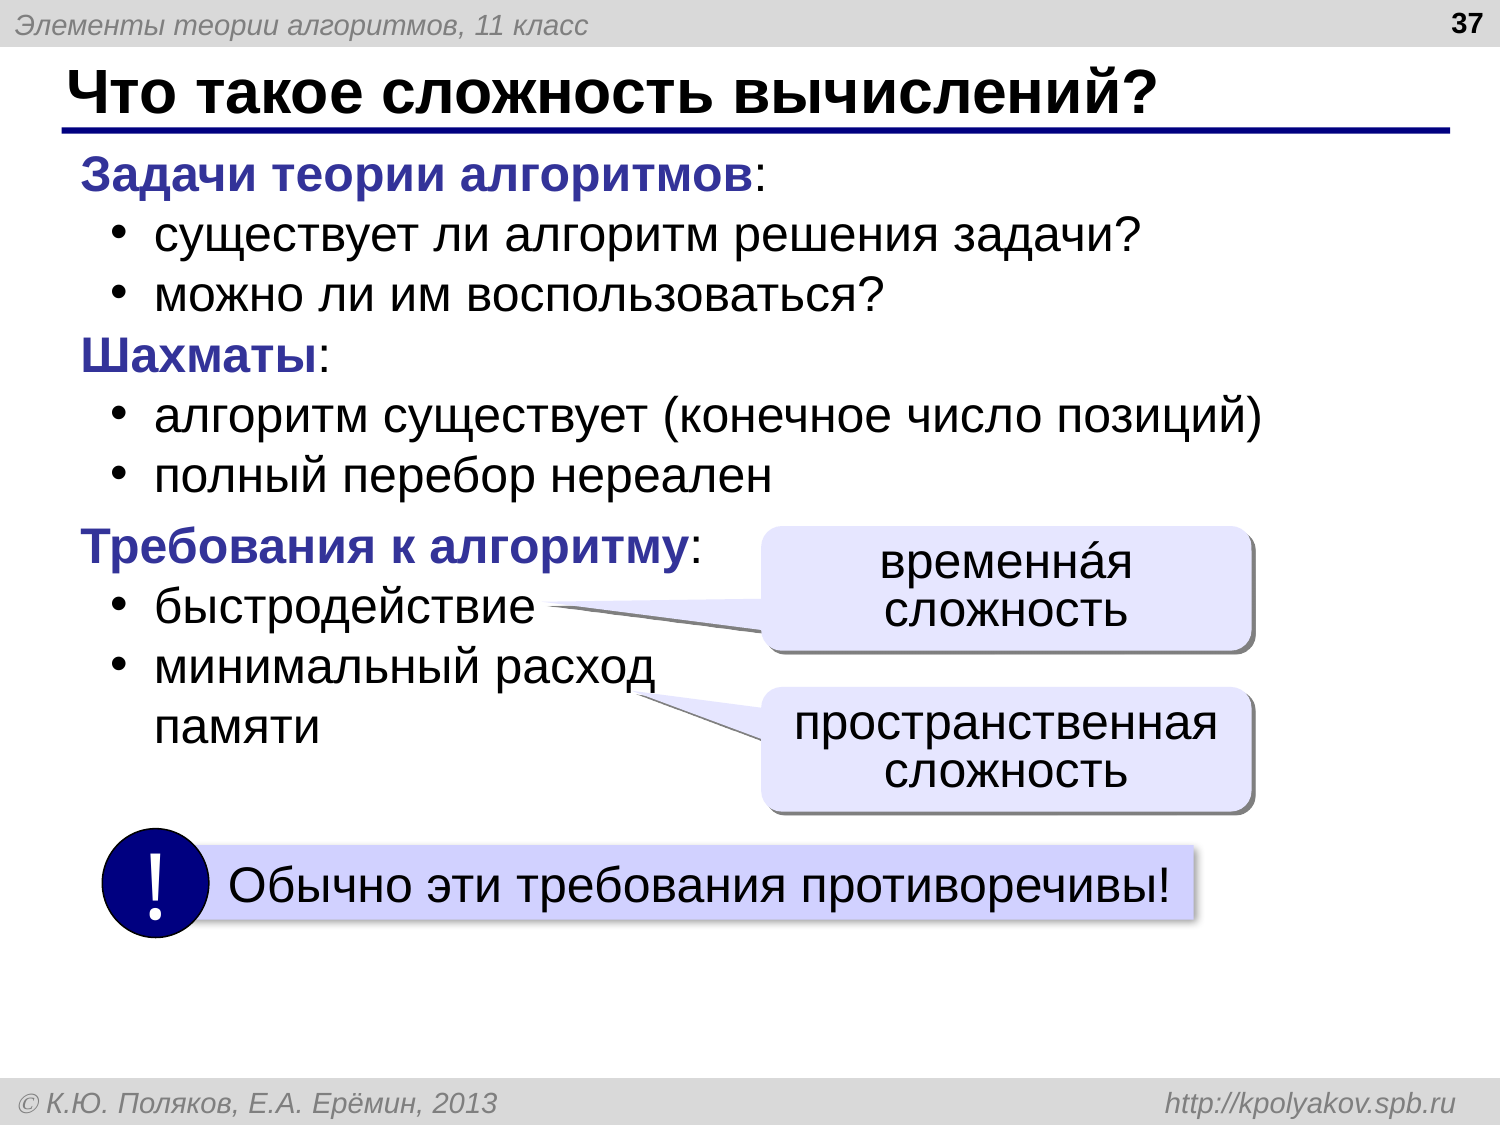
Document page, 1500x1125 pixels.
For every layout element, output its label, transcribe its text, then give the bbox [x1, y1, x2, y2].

text_box Задачи теории алгоритмов: существует ли алгоритм решения задачи? можно ли им воспользоваться? [65, 134, 1444, 315]
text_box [102, 828, 1194, 938]
slide_number 37 [1148, 0, 1500, 75]
text_box Требования к алгоритму: быстродействие минимальный расход памяти [65, 505, 743, 761]
text_box временнáя сложность [541, 526, 1252, 651]
text_box пространственная сложность [631, 686, 1252, 812]
text_box Шахматы: алгоритм существует (конечное число позиций) полный перебор нереален [65, 315, 1444, 511]
title Что такое сложность вычислений? [51, 49, 1425, 127]
